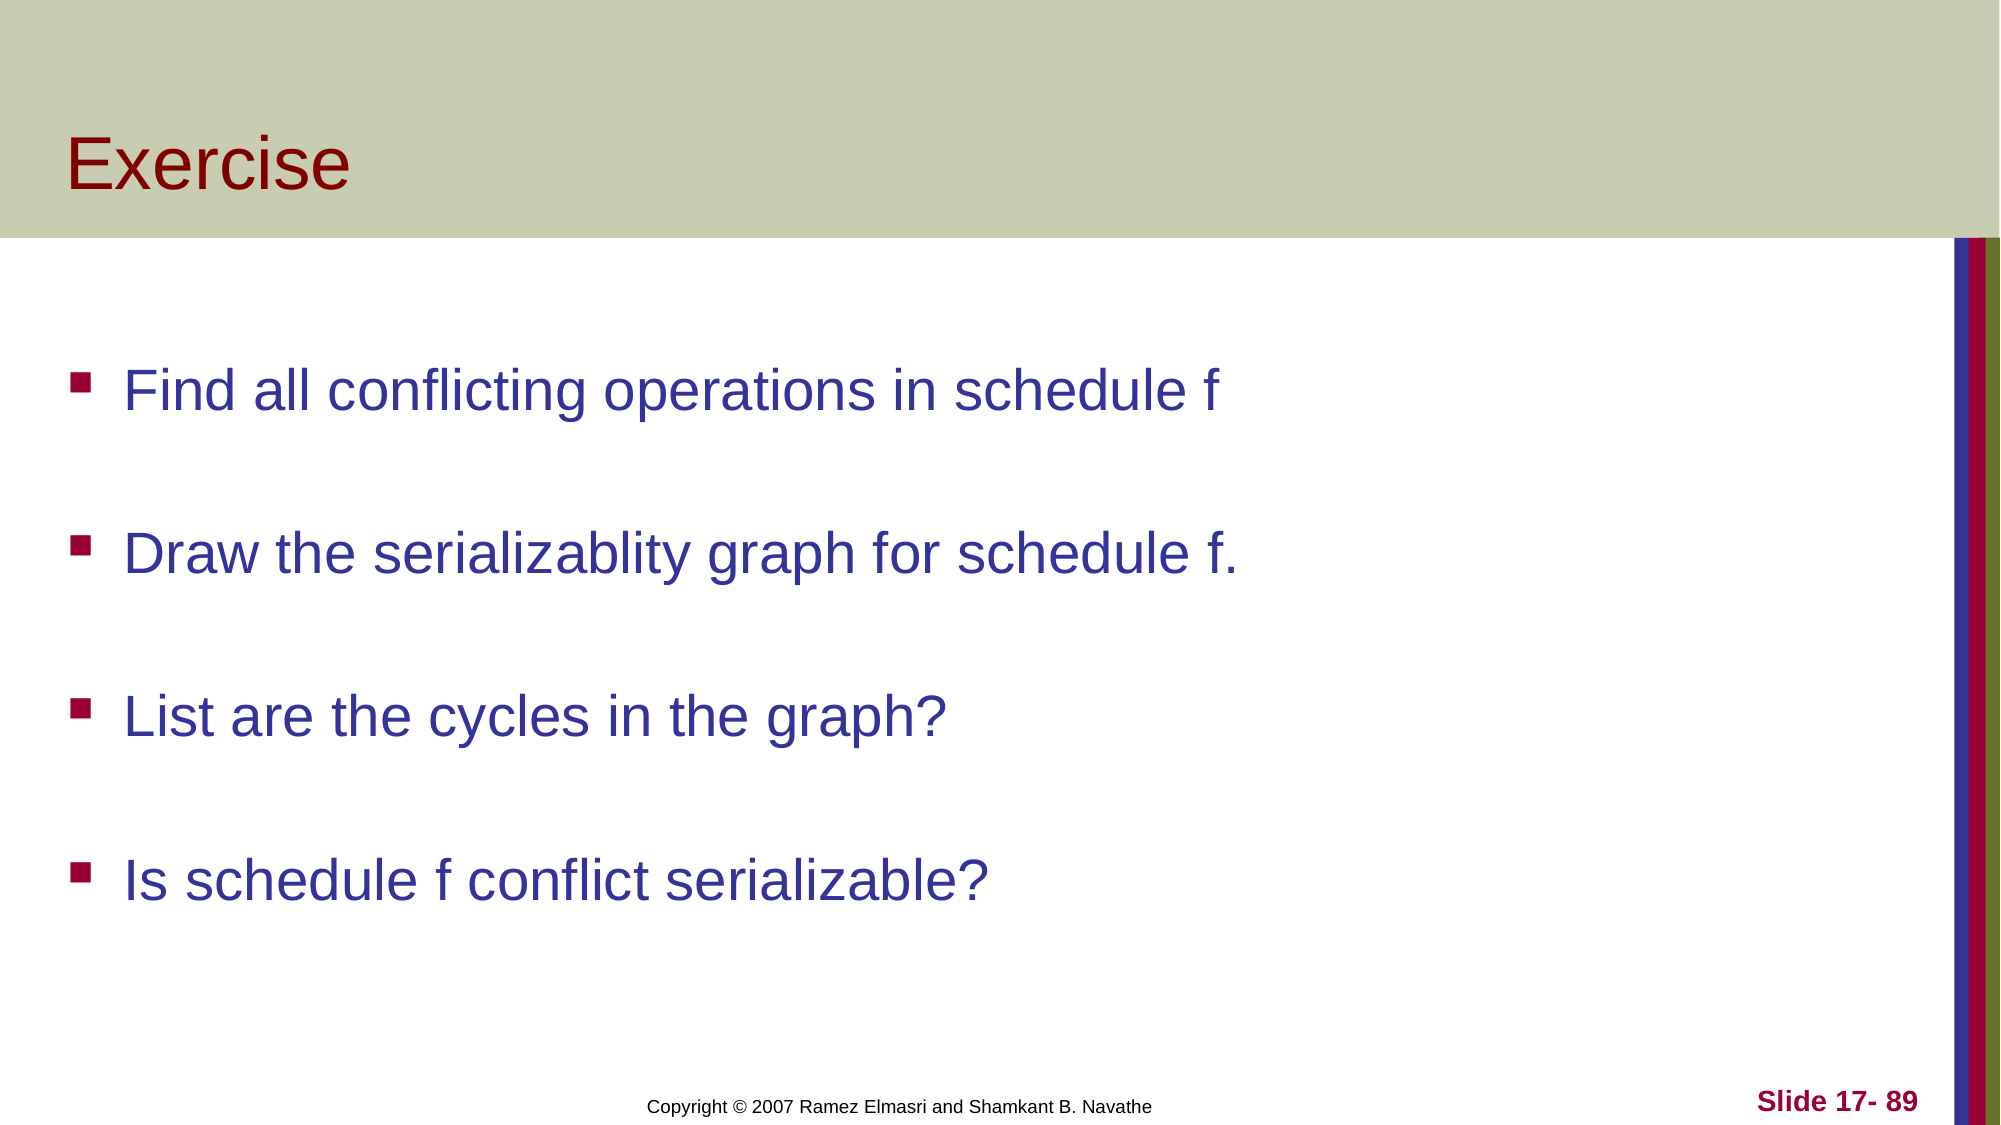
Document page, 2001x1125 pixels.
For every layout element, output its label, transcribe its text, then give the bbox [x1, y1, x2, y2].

title Exercise [49, 49, 1756, 213]
slide_number Slide 17- 89 [1516, 1049, 1934, 1125]
list Find all conflicting operations in schedule f Draw the serializablity graph for schedule f. List are the cycles in the graph? Is schedule f conflict serializable? [52, 262, 1867, 1013]
